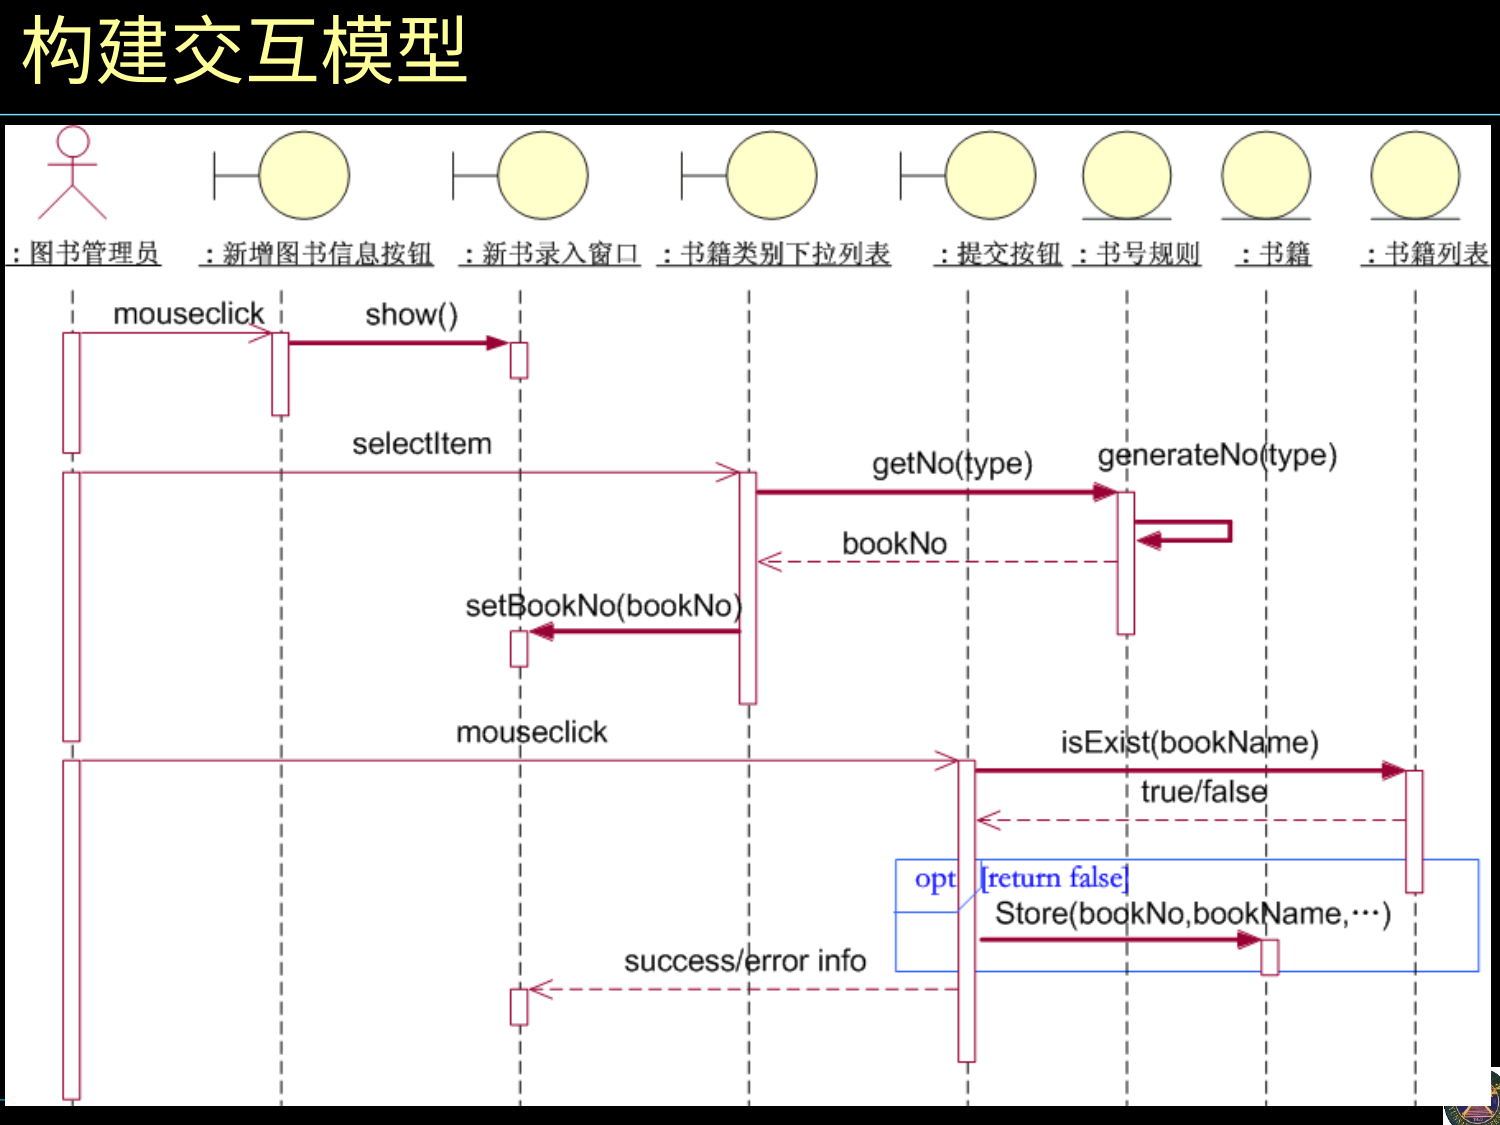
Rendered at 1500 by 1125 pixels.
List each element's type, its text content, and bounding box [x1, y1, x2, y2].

text_box 构建交互模型 [5, 13, 905, 101]
picture [5, 125, 1500, 1125]
